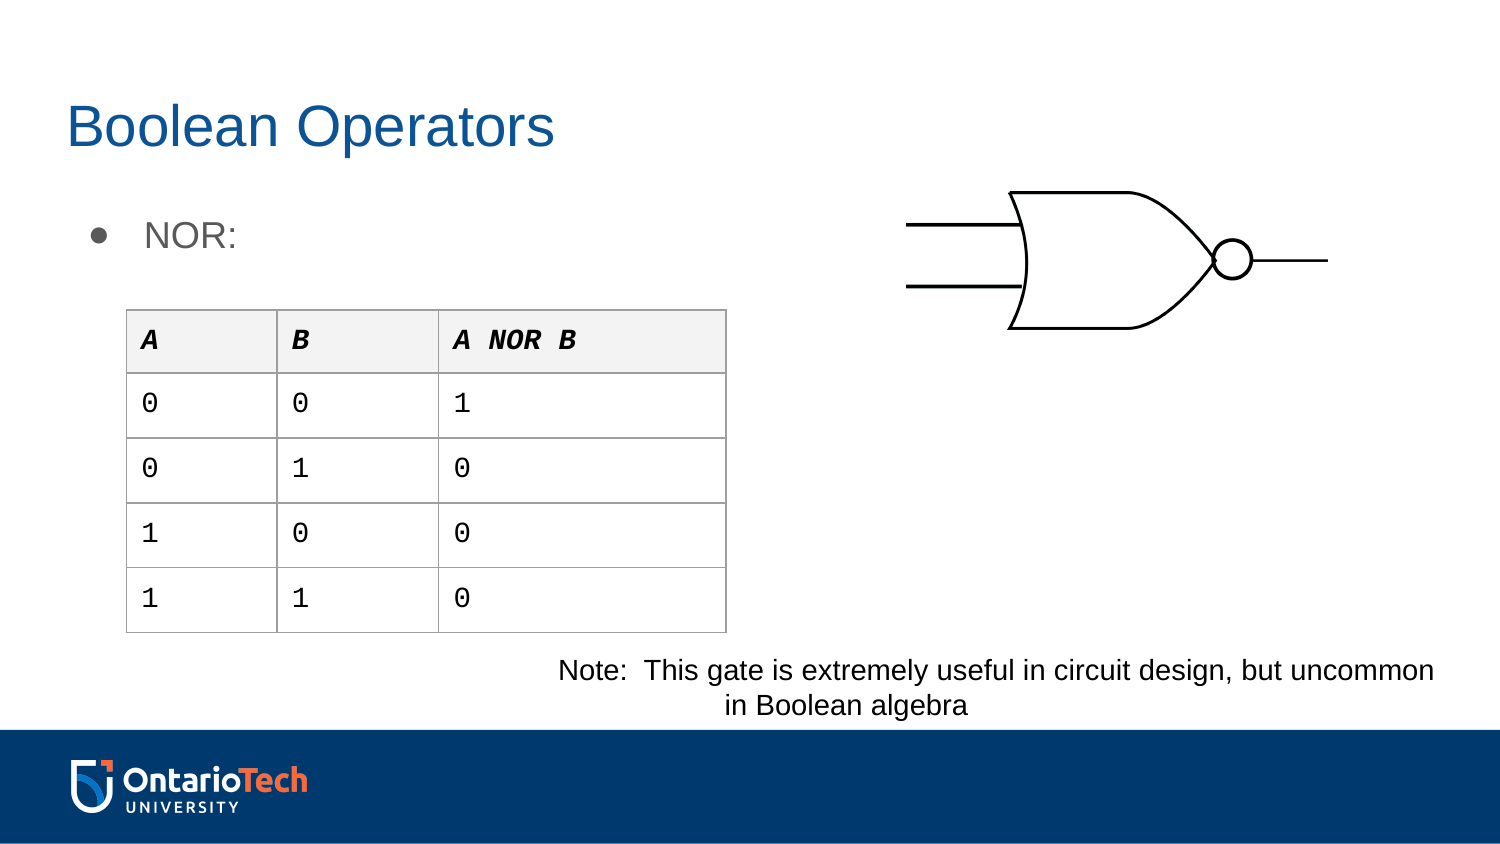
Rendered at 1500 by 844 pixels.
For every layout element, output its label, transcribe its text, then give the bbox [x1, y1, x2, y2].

table_cell 0 [127, 439, 276, 502]
table_cell 0 [439, 504, 725, 567]
table_cell 1 [127, 568, 276, 632]
picture [71, 760, 307, 813]
title Boolean Operators [51, 72, 1449, 167]
table_cell 1 [439, 374, 725, 437]
table_header A [127, 311, 276, 372]
table_cell 1 [278, 439, 438, 502]
table_cell 1 [127, 504, 276, 567]
picture [905, 191, 1328, 330]
text_box Note: This gate is extremely useful in circuit design, but uncommon in Boolean algebra [543, 636, 1461, 744]
table_header B [278, 311, 438, 372]
table_cell 0 [439, 439, 725, 502]
table_cell 0 [278, 374, 438, 437]
table_header A NOR B [439, 311, 725, 372]
table_cell 0 [278, 504, 438, 567]
table_cell 1 [278, 568, 438, 632]
list NOR: [53, 189, 919, 750]
table_cell 0 [127, 374, 276, 437]
table_cell 0 [439, 568, 725, 632]
